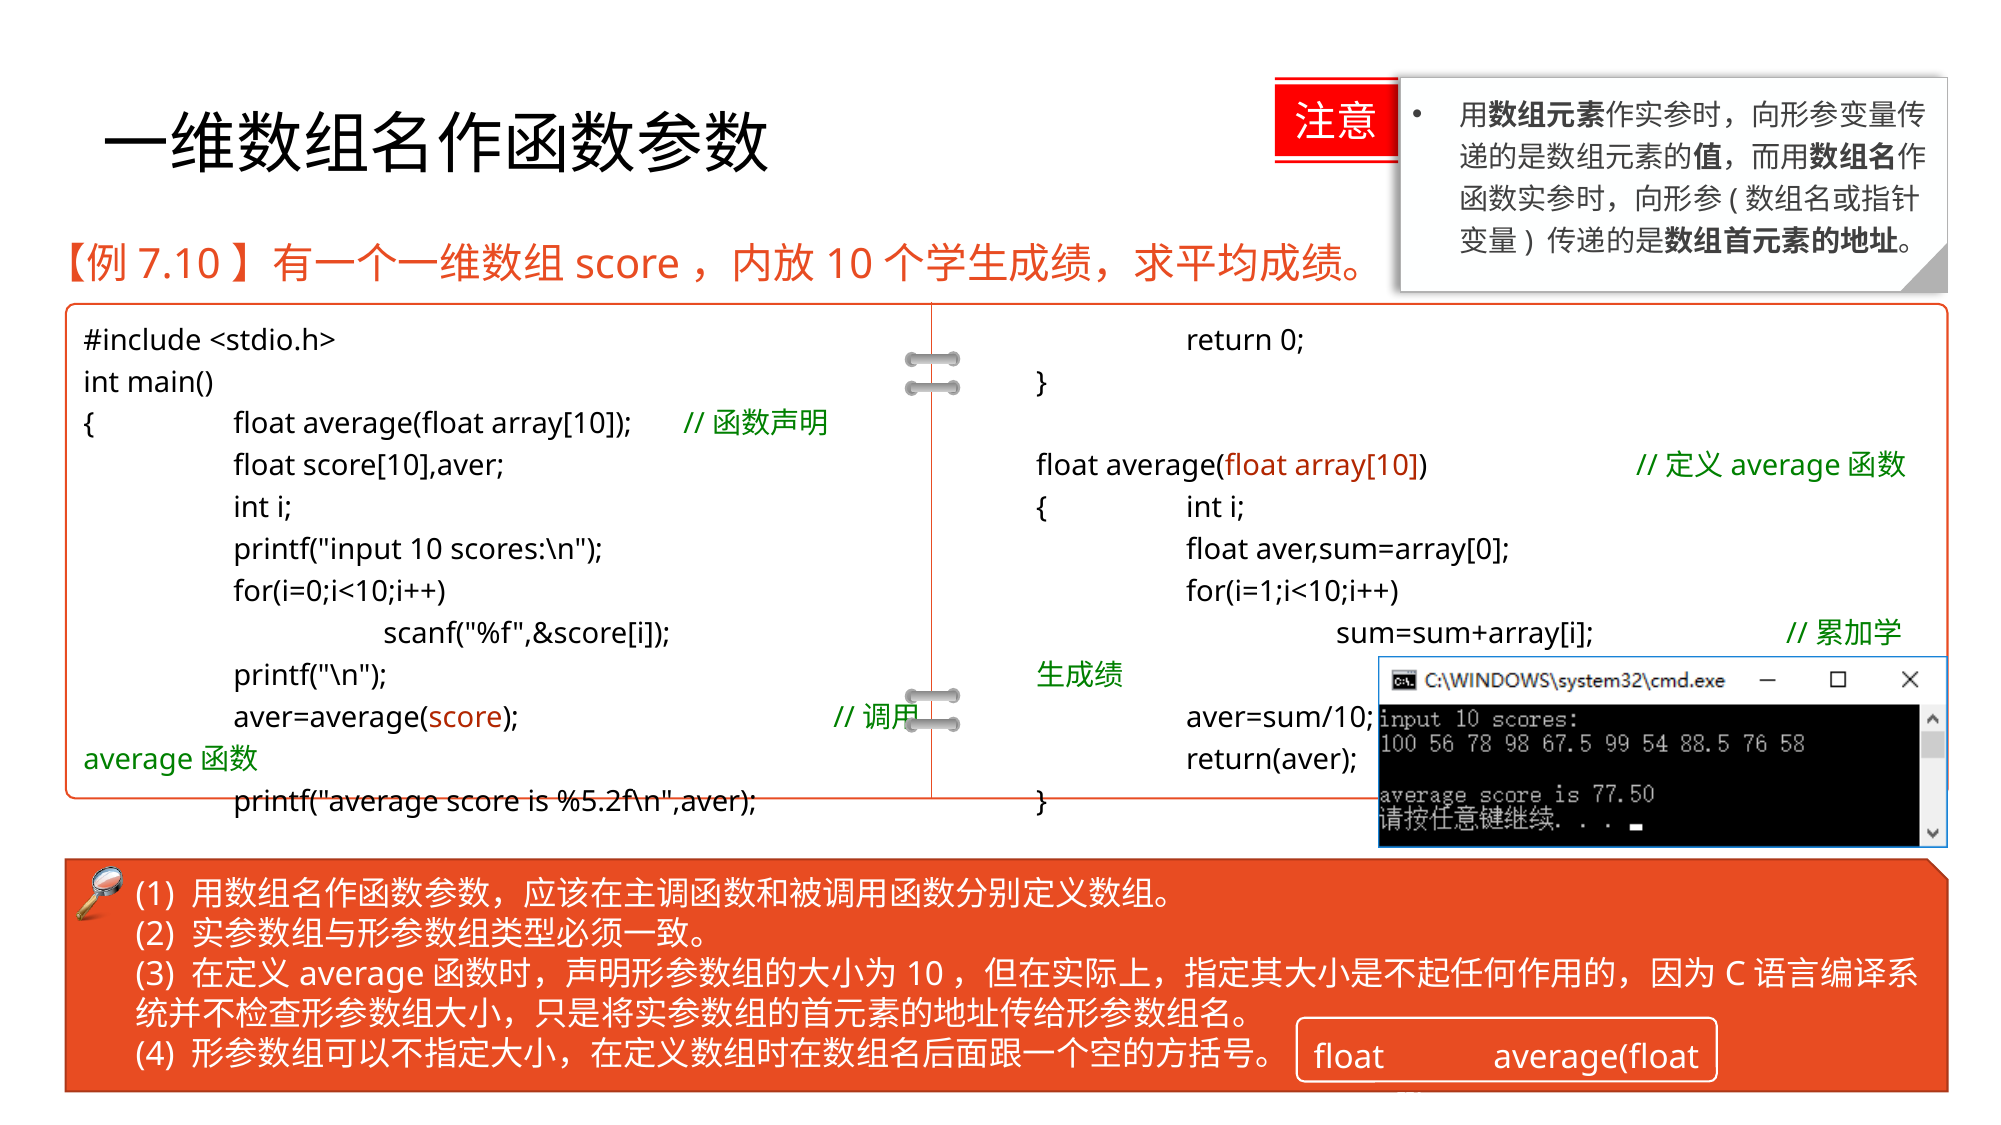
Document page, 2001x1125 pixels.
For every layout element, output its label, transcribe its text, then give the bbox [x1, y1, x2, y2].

title 一维数组名作函数参数 [87, 37, 1813, 204]
text_box #include <stdio.h> int main() { float average(float array[10]); //函数声明 float score[10],aver; int i; printf("input 10 scores:\n"); for(i=0;i<10;i++) scanf("%f",&score[i]); printf("\n"); aver=average(score); //调用average函数 printf("average score is %5.2f\n",aver); return 0; } float average(float array[10]) //定义average函数 { int i; float aver,sum=array[0]; for(i=1;i<10;i++) sum=sum+array[i]; //累加学生成绩 aver=sum/10; return(aver); } [64, 302, 1949, 800]
picture [1378, 656, 1948, 848]
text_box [65, 859, 1948, 1092]
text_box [1274, 77, 1948, 293]
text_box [905, 352, 960, 395]
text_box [905, 689, 960, 732]
list 【例7.10】有一个一维数组score，内放10个学生成绩，求平均成绩。 [29, 204, 1372, 296]
